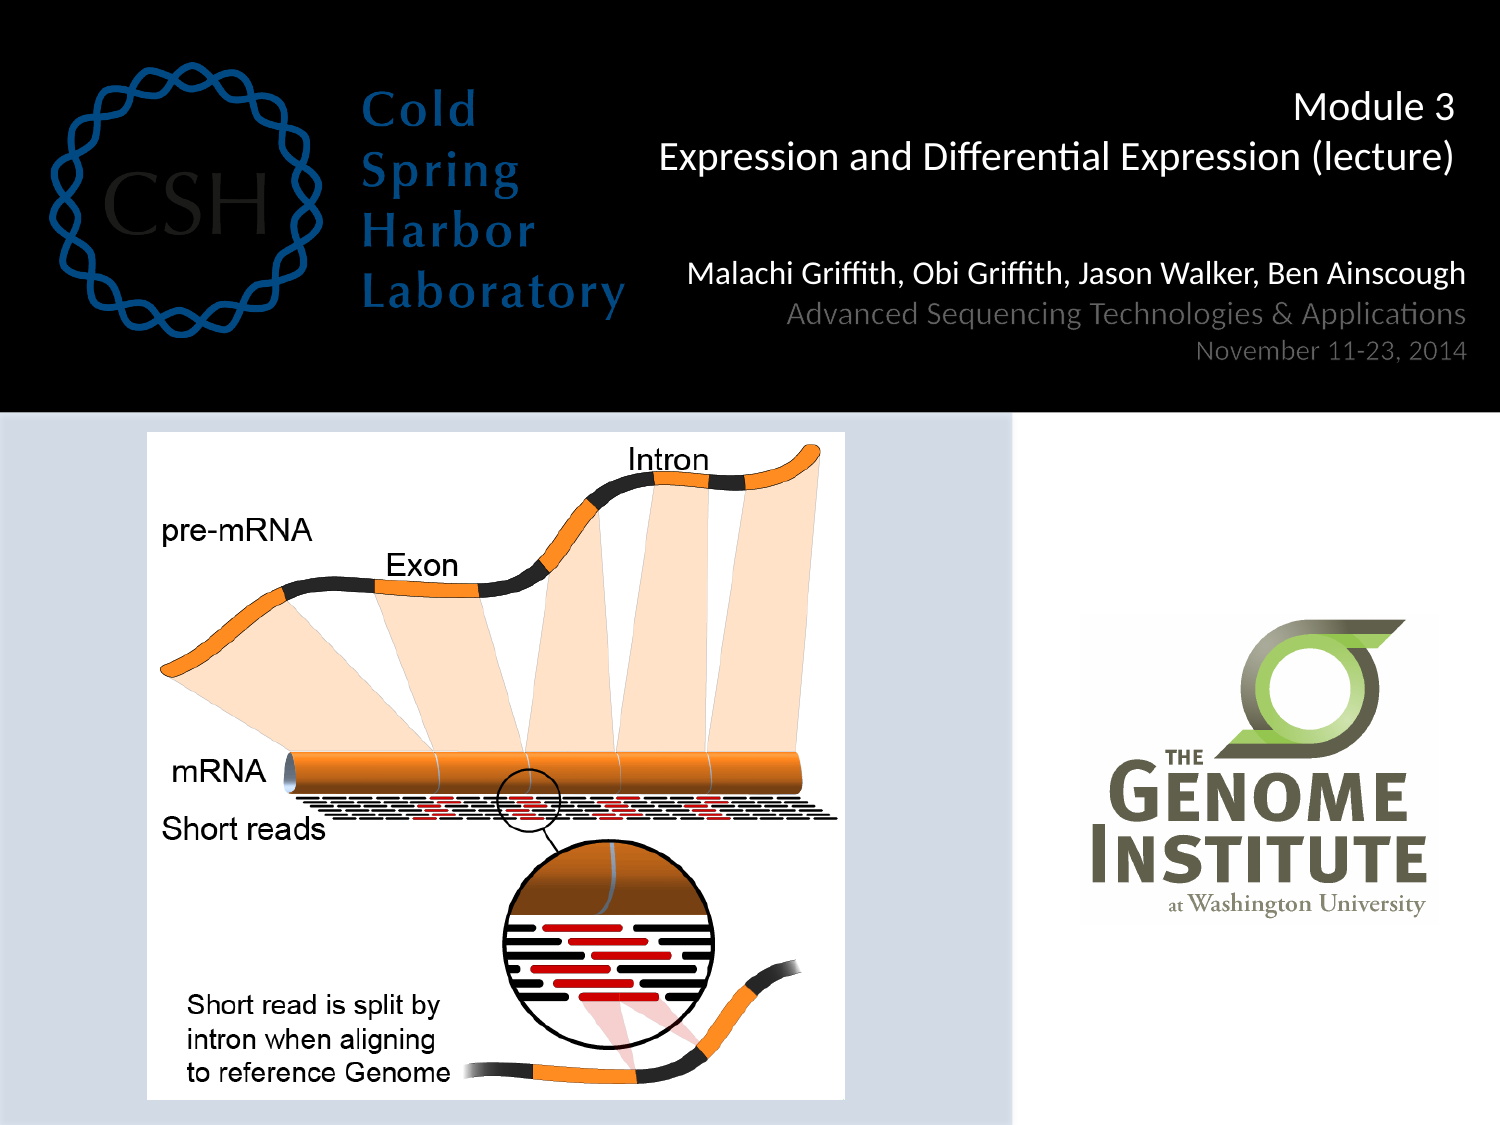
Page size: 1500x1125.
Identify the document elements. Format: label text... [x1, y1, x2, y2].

text_box Malachi Griffith, Obi Griffith, Jason Walker, Ben Ainscough Advanced Sequencing Technologies & Applications November 11-23, 2014 [632, 231, 1483, 386]
picture [147, 432, 845, 1101]
picture [49, 62, 625, 338]
picture [1080, 614, 1439, 926]
text_box Module 3 Expression and Differential Expression (lecture) [482, 59, 1471, 198]
text_box [0, 412, 1013, 1125]
